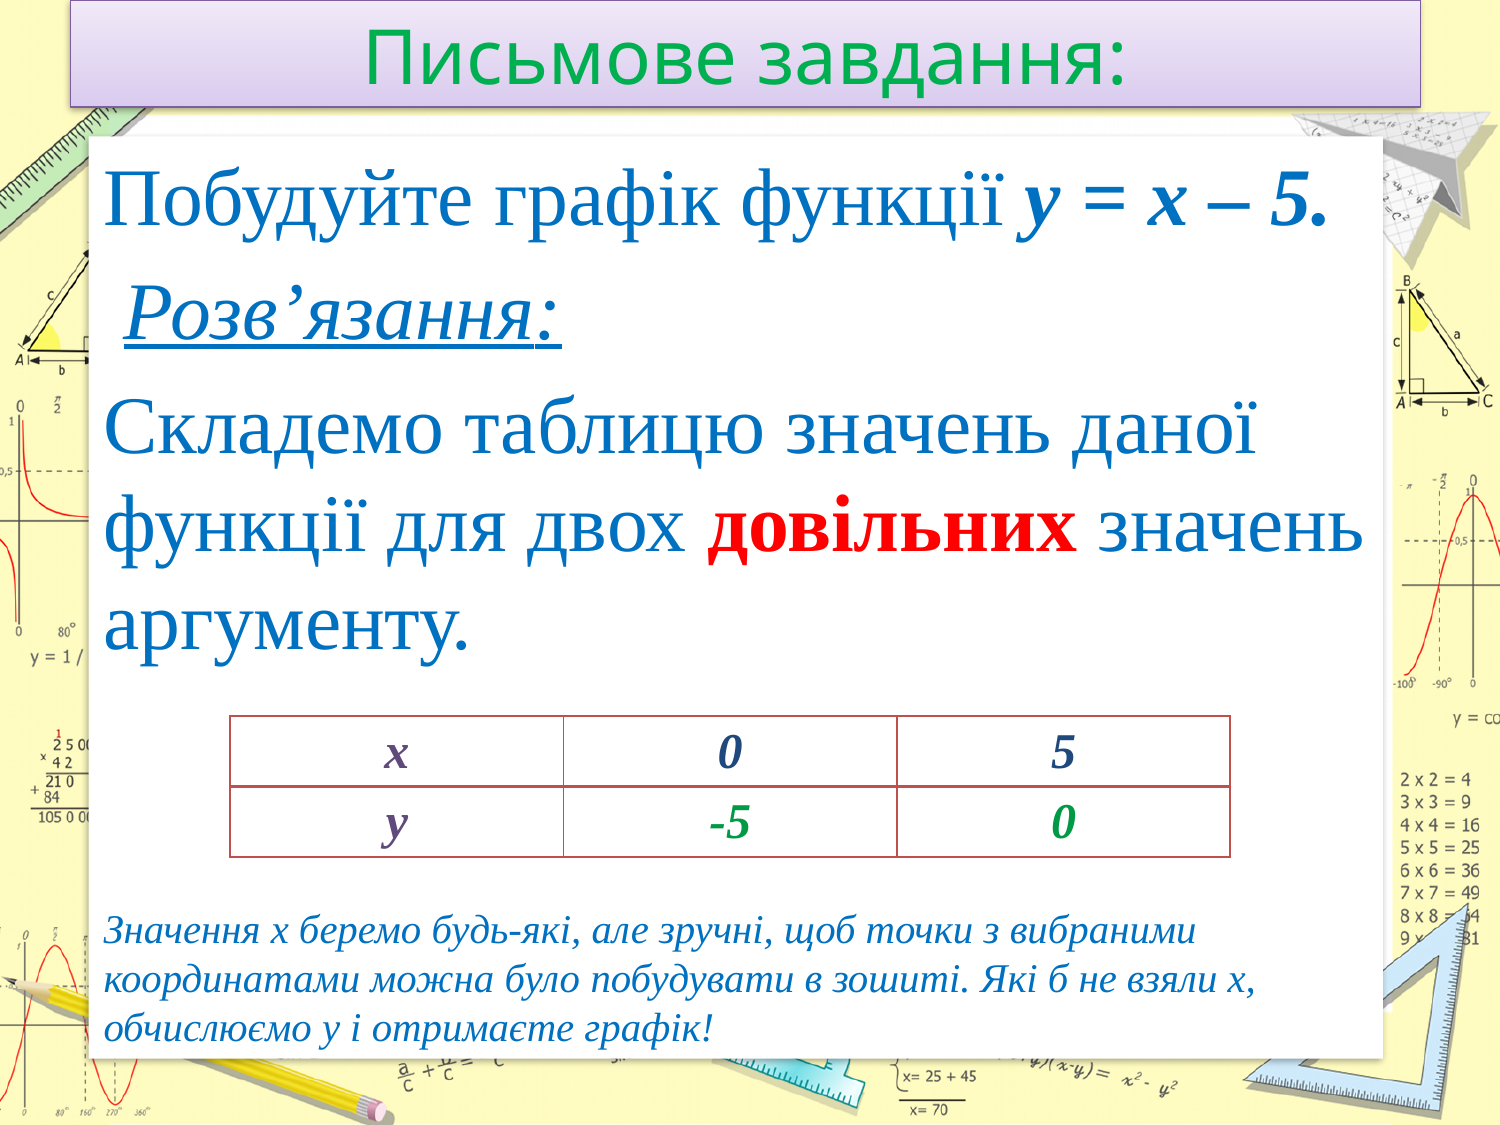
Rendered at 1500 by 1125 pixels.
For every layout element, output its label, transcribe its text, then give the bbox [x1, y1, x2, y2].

table_header 5 [898, 717, 1229, 785]
table_cell y [231, 788, 563, 856]
table_cell -5 [564, 788, 896, 856]
picture [0, 0, 1500, 1125]
list Побудуйте графік функції y = x – 5. Розв’язання: Складемо таблицю значень даної функції для двох довільних значень аргументу. Значення х беремо будь-які, але зручні, щоб точки з вибраними координатами можна було побудувати в зошиті. Які б не взяли х, обчислюємо у і отримаєте графік! [88, 136, 1383, 1059]
table_header x [231, 717, 563, 785]
table_cell 0 [898, 788, 1229, 856]
title Письмове завдання: [70, 0, 1421, 108]
table_header 0 [564, 717, 896, 785]
